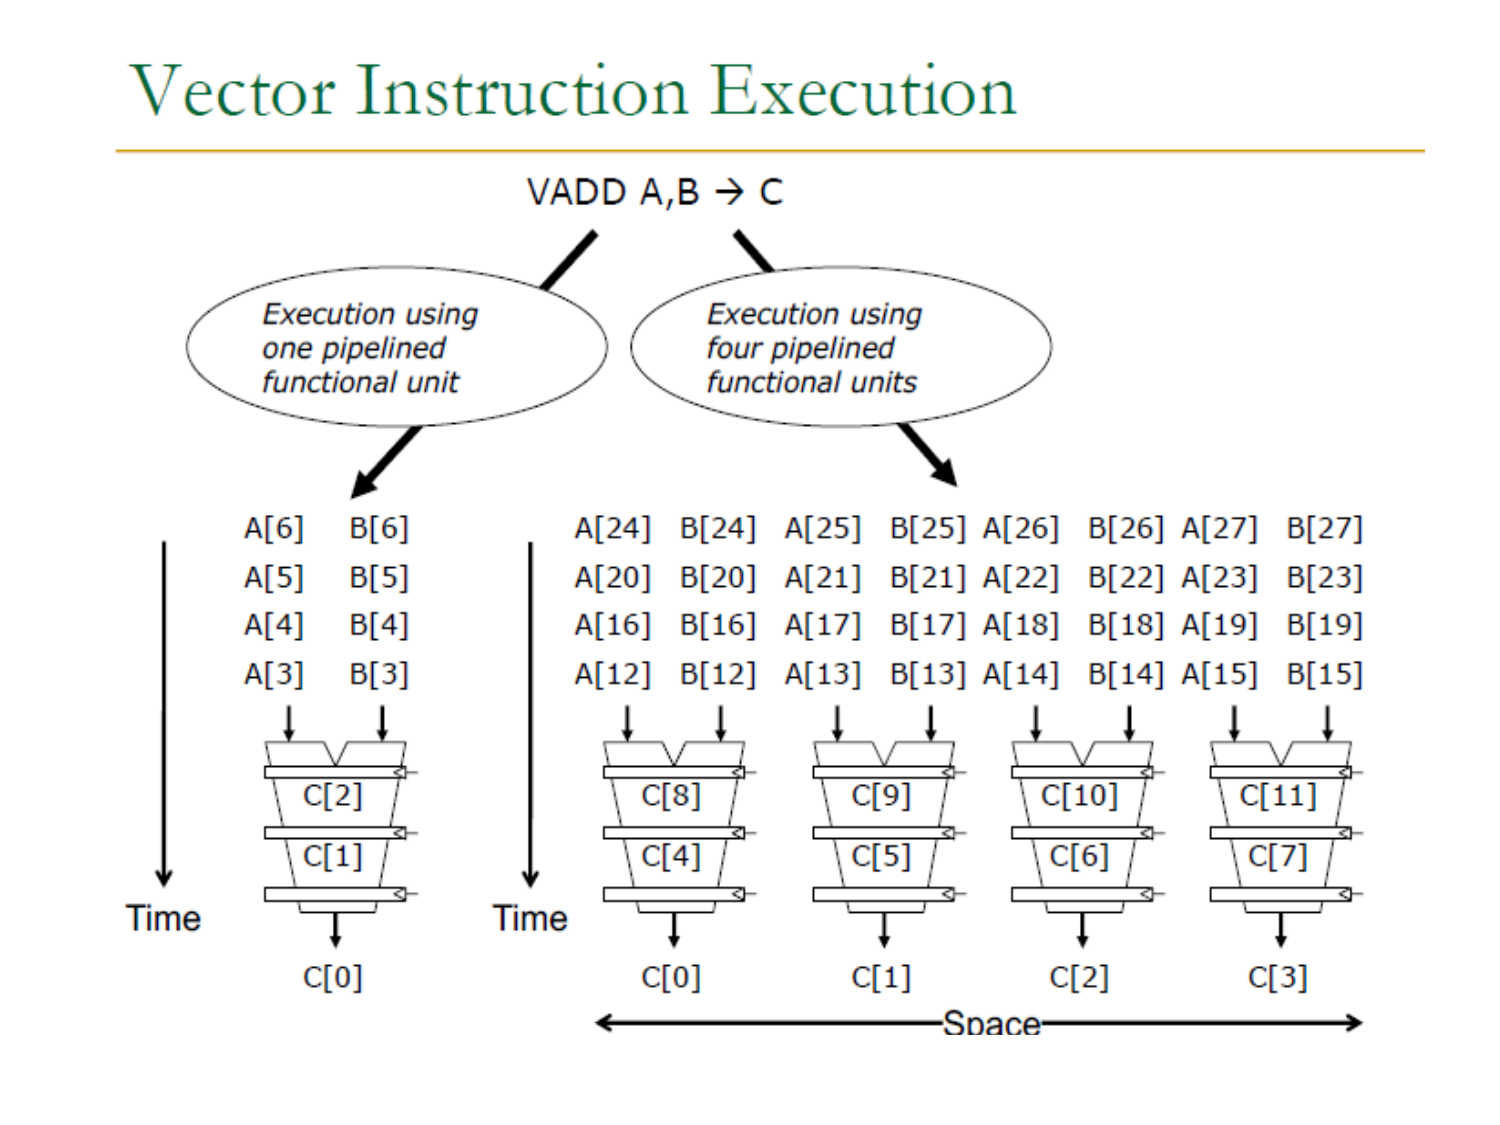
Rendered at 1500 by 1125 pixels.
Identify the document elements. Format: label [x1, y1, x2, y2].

list [74, 44, 1426, 1036]
